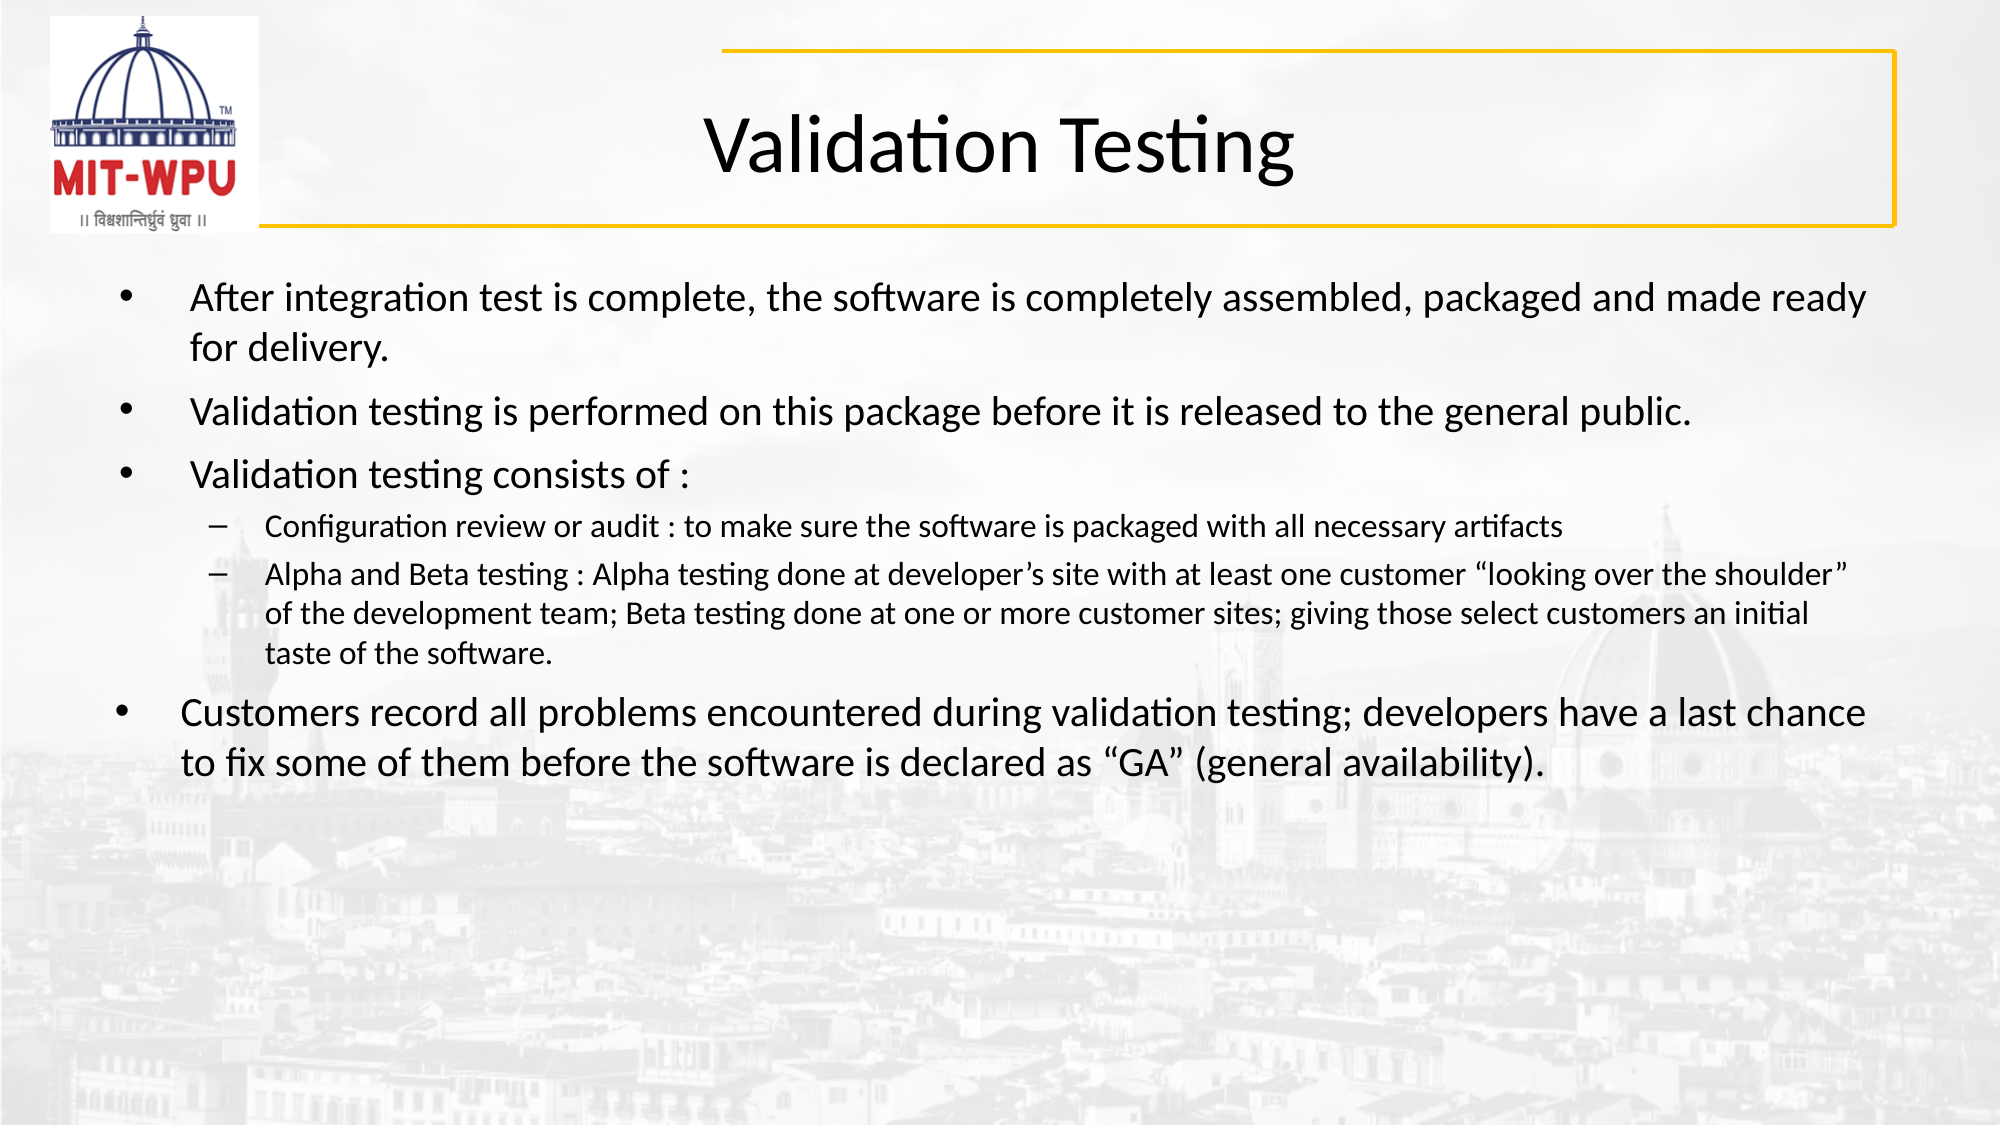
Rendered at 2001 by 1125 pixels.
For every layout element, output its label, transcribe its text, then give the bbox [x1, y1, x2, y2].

title Validation Testing [99, 45, 1900, 233]
picture [50, 16, 259, 233]
list After integration test is complete, the software is completely assembled, packaged and made ready for delivery. Validation testing is performed on this package before it is released to the general public. Validation testing consists of : Configuration review or audit : to make sure the software is packaged with all necessary artifacts Alpha and Beta testing : Alpha testing done at developer’s site with at least one customer “looking over the shoulder” of the development team; Beta testing done at one or more customer sites; giving those select customers an initial taste of the software. Customers record all problems encountered during validation testing; developers have a last chance to fix some of them before the software is declared as “GA” (general availability). [99, 262, 1900, 1005]
